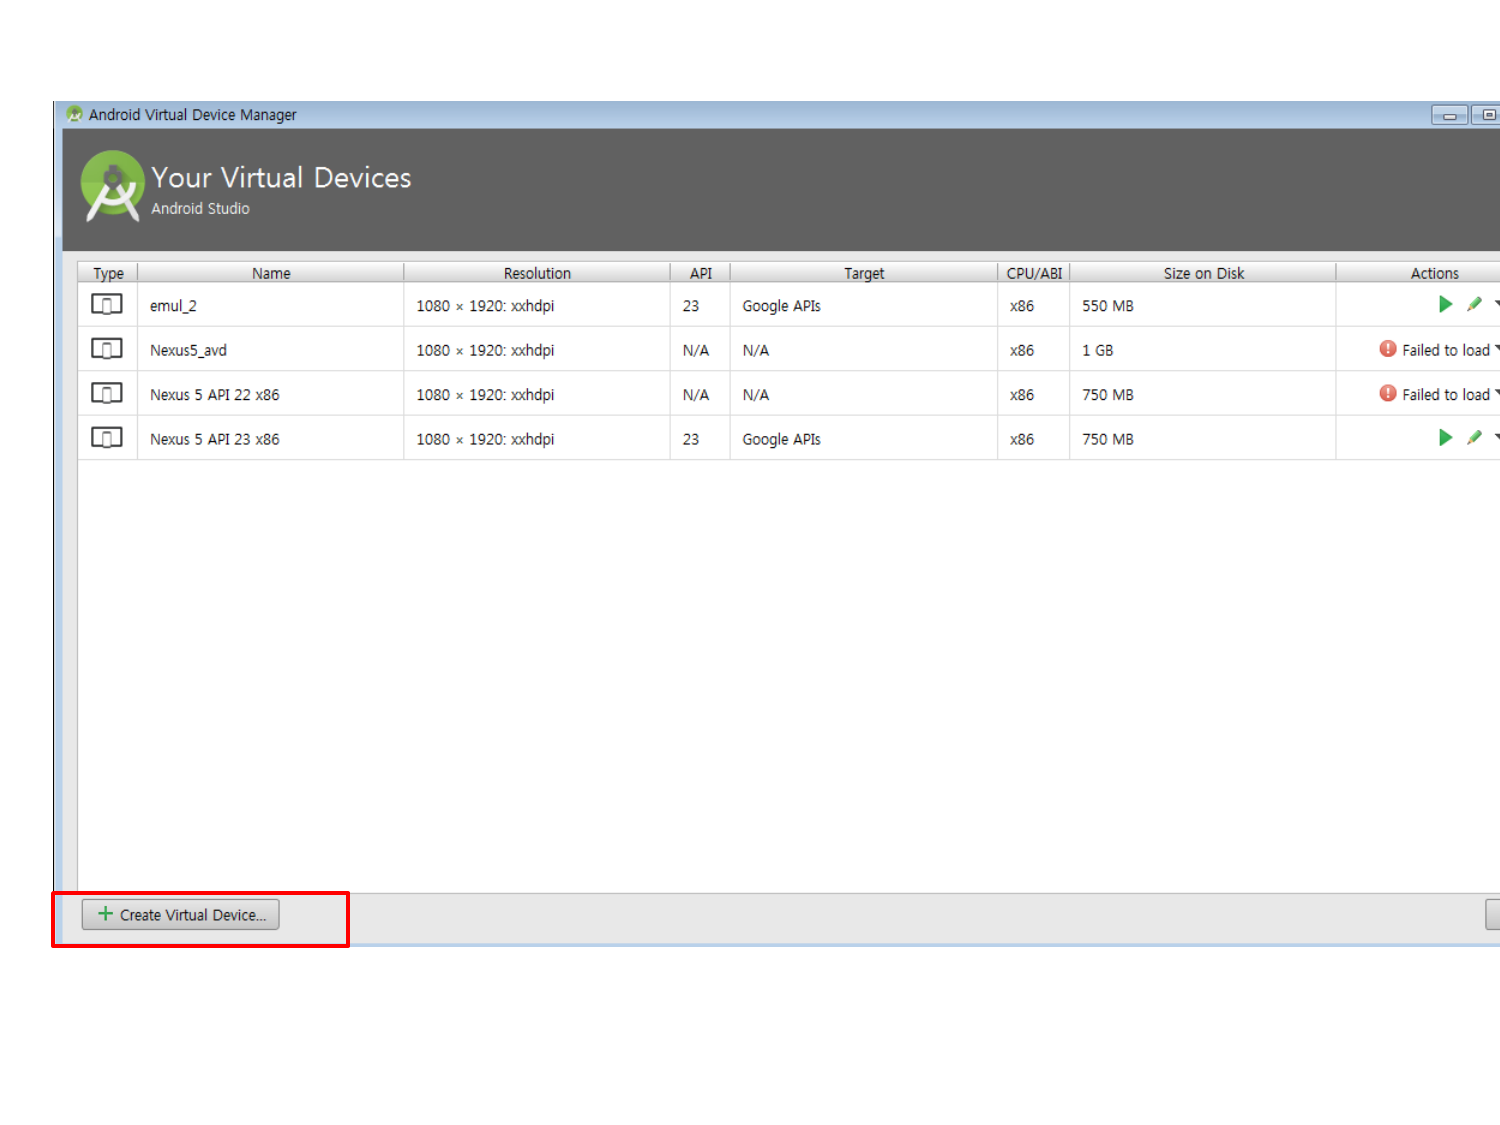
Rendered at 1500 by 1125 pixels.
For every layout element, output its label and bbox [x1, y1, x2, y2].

picture [52, 101, 1500, 947]
